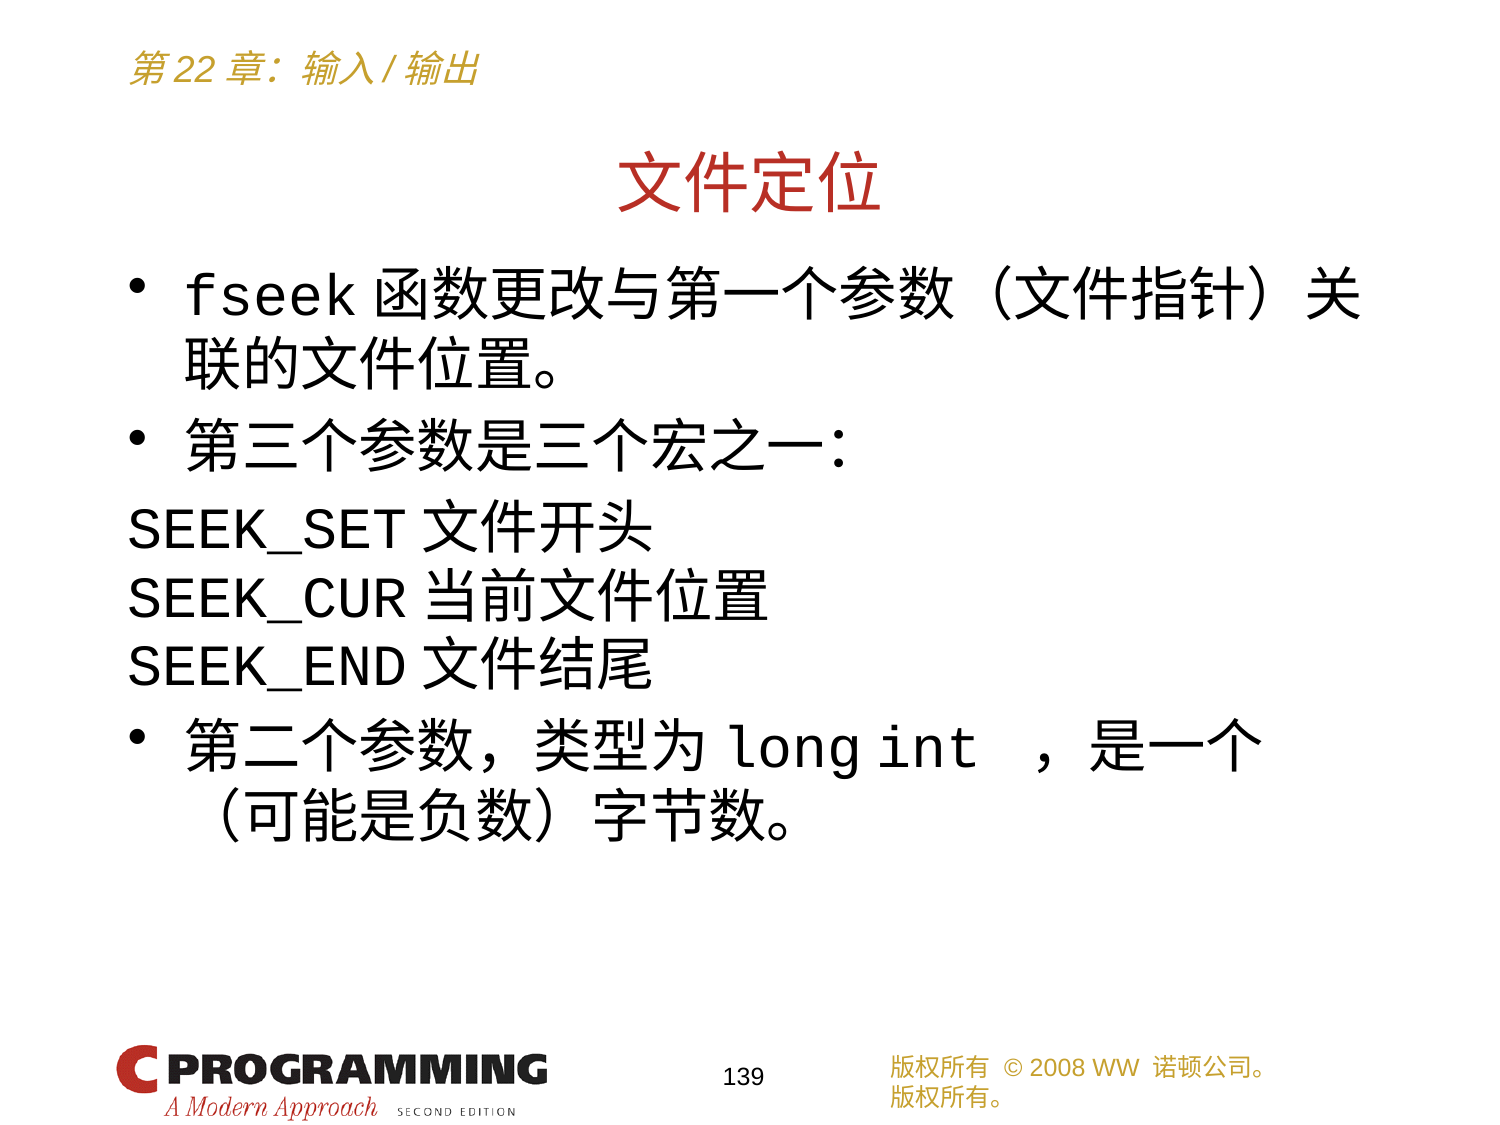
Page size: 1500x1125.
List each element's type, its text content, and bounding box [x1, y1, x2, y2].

list fseek函数更改与第一个参数（文件指针）关联的文件位置。 第三个参数是三个宏之一： SEEK_SET文件开头 SEEK_CUR当前文件位置 SEEK_END文件结尾 第二个参数，类型为long int ，是一个（可能是负数）字节数。 [112, 249, 1388, 1038]
title 文件定位 [112, 125, 1388, 238]
slide_number 139 [687, 1049, 801, 1101]
footer 版权所有 © 2008 WW 诺顿公司。 版权所有。 [874, 1043, 1388, 1119]
picture [112, 1041, 550, 1123]
